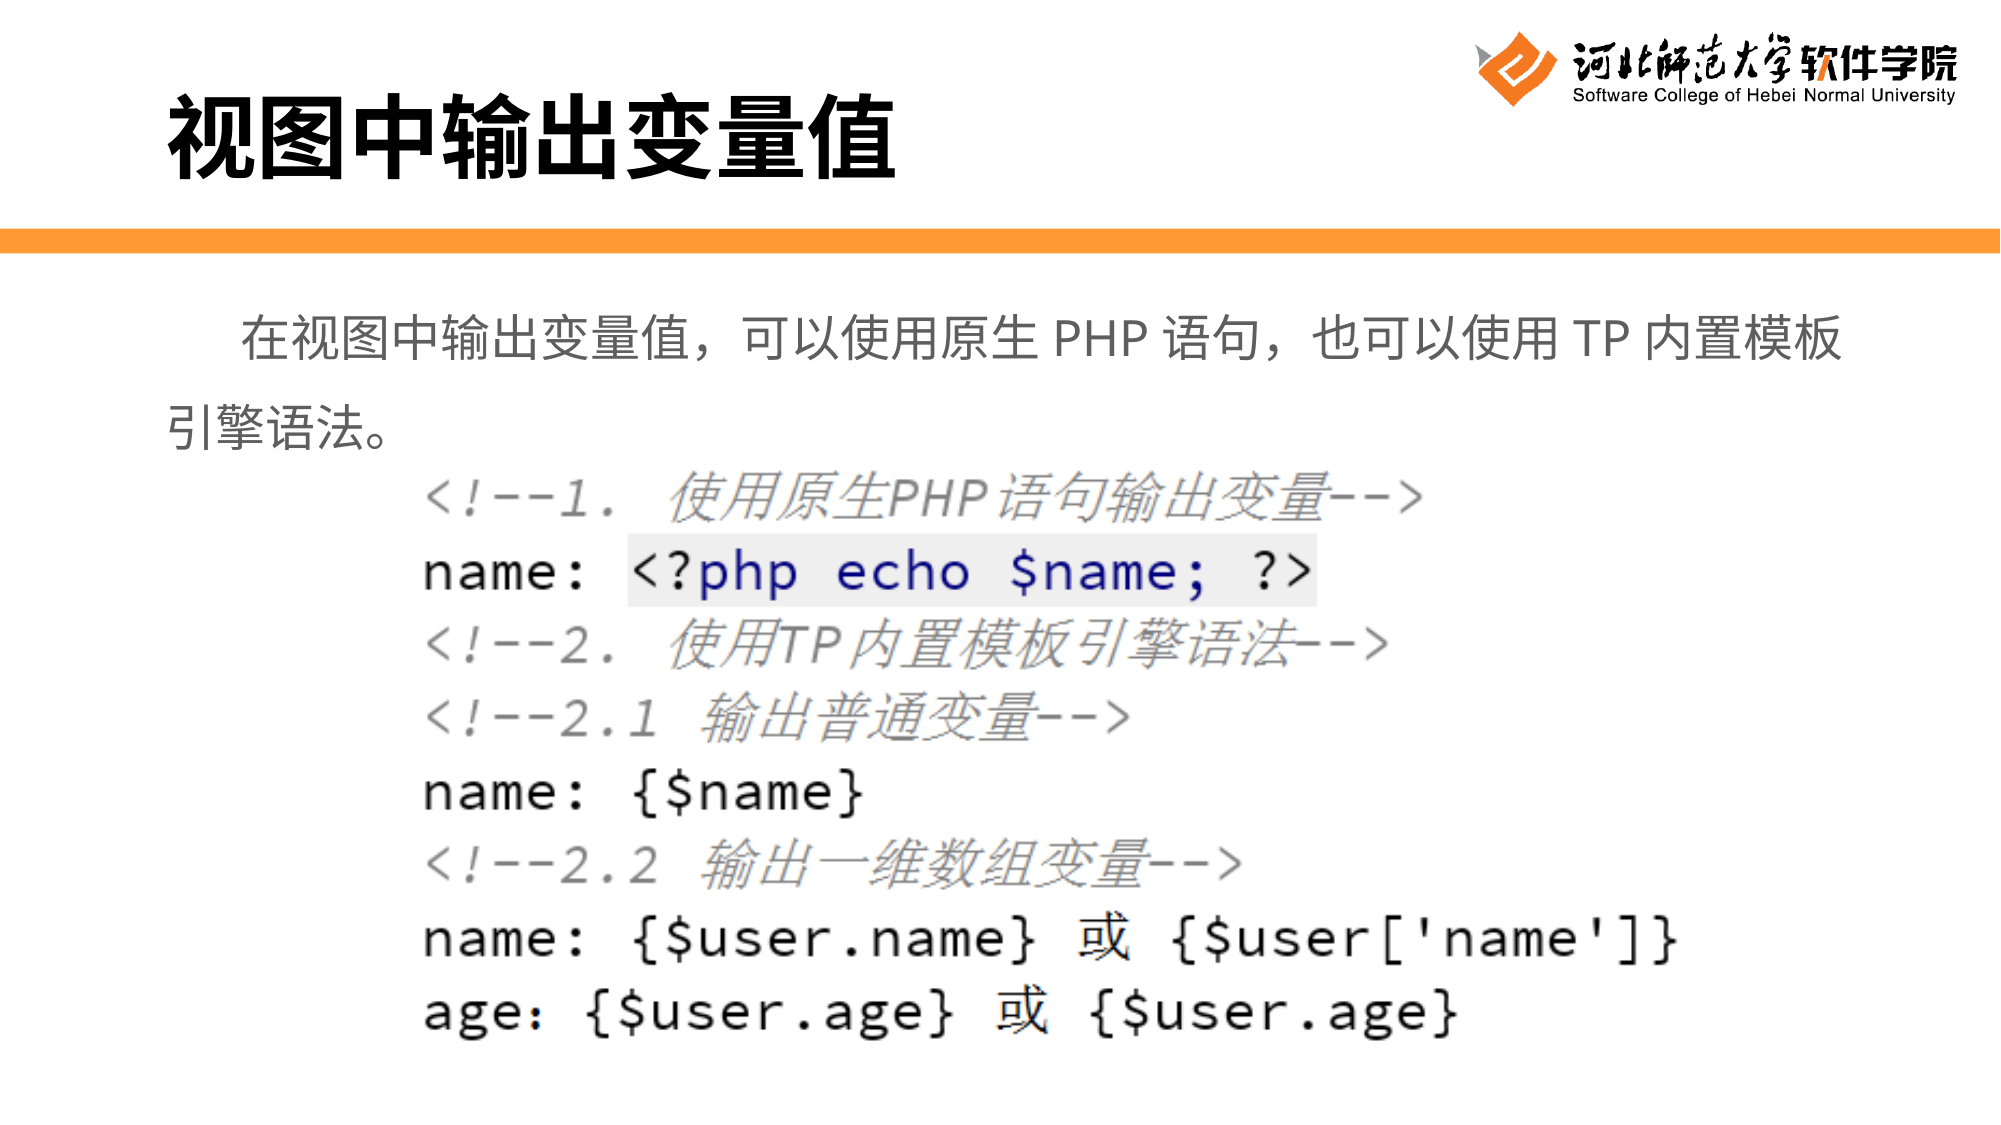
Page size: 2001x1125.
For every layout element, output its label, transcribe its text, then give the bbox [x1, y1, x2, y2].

text_box 在视图中输出变量值，可以使用原生PHP语句，也可以使用TP内置模板引擎语法。 [150, 268, 1894, 464]
list 视图中输出变量值 [150, 84, 1387, 198]
picture [1475, 31, 1957, 107]
picture [413, 465, 1686, 1056]
